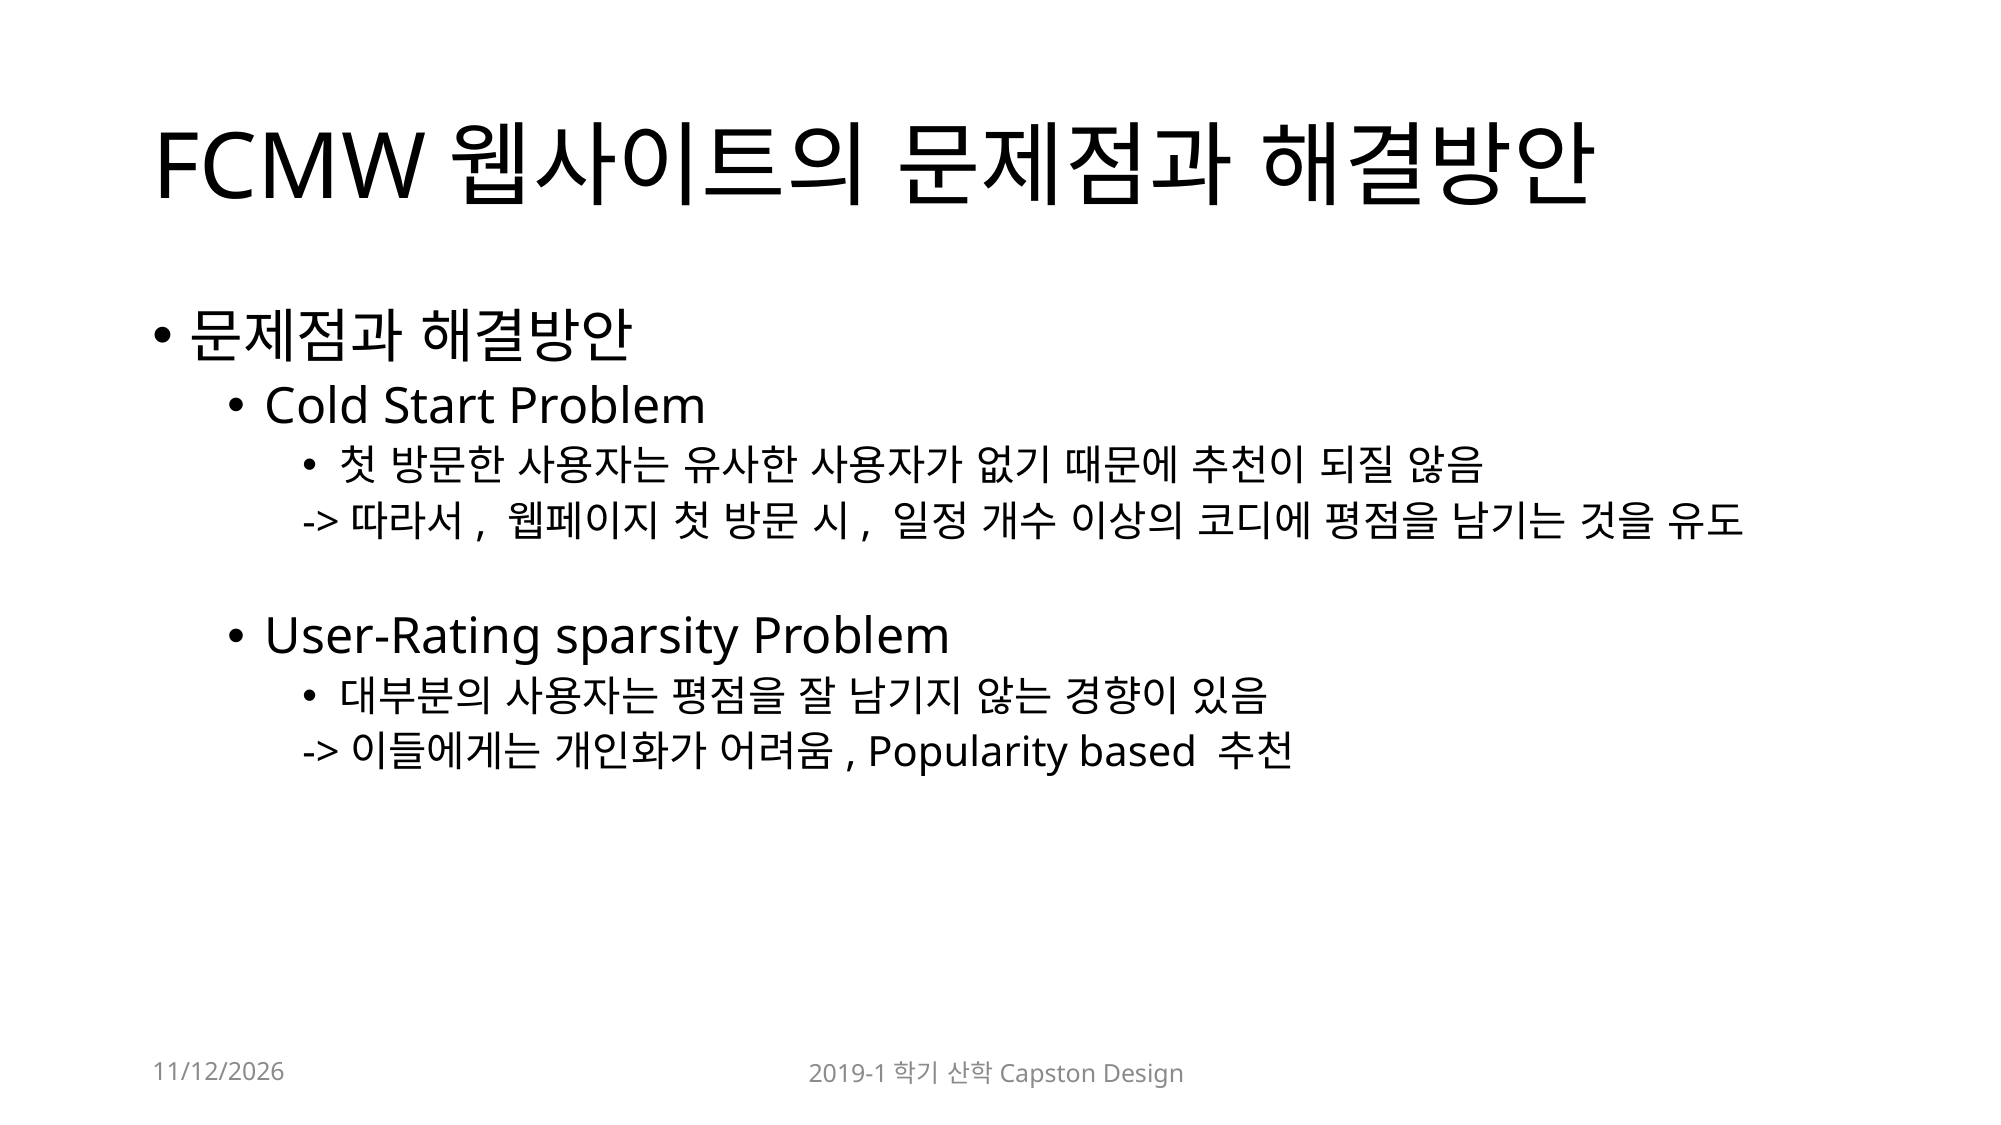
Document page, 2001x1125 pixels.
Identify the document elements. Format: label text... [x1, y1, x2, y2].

list 문제점과 해결방안 Cold Start Problem 첫 방문한 사용자는 유사한 사용자가 없기 때문에 추천이 되질 않음 ->따라서, 웹페이지 첫 방문 시, 일정 개수 이상의 코디에 평점을 남기는 것을 유도 User-Rating sparsity Problem 대부분의 사용자는 평점을 잘 남기지 않는 경향이 있음 ->이들에게는 개인화가 어려움, Popularity based 추천 [137, 299, 1863, 1014]
title FCMW웹사이트의 문제점과 해결방안 [137, 59, 1863, 278]
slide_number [137, 1042, 588, 1103]
footer 2019-1학기 산학Capston Design [662, 1042, 1338, 1103]
